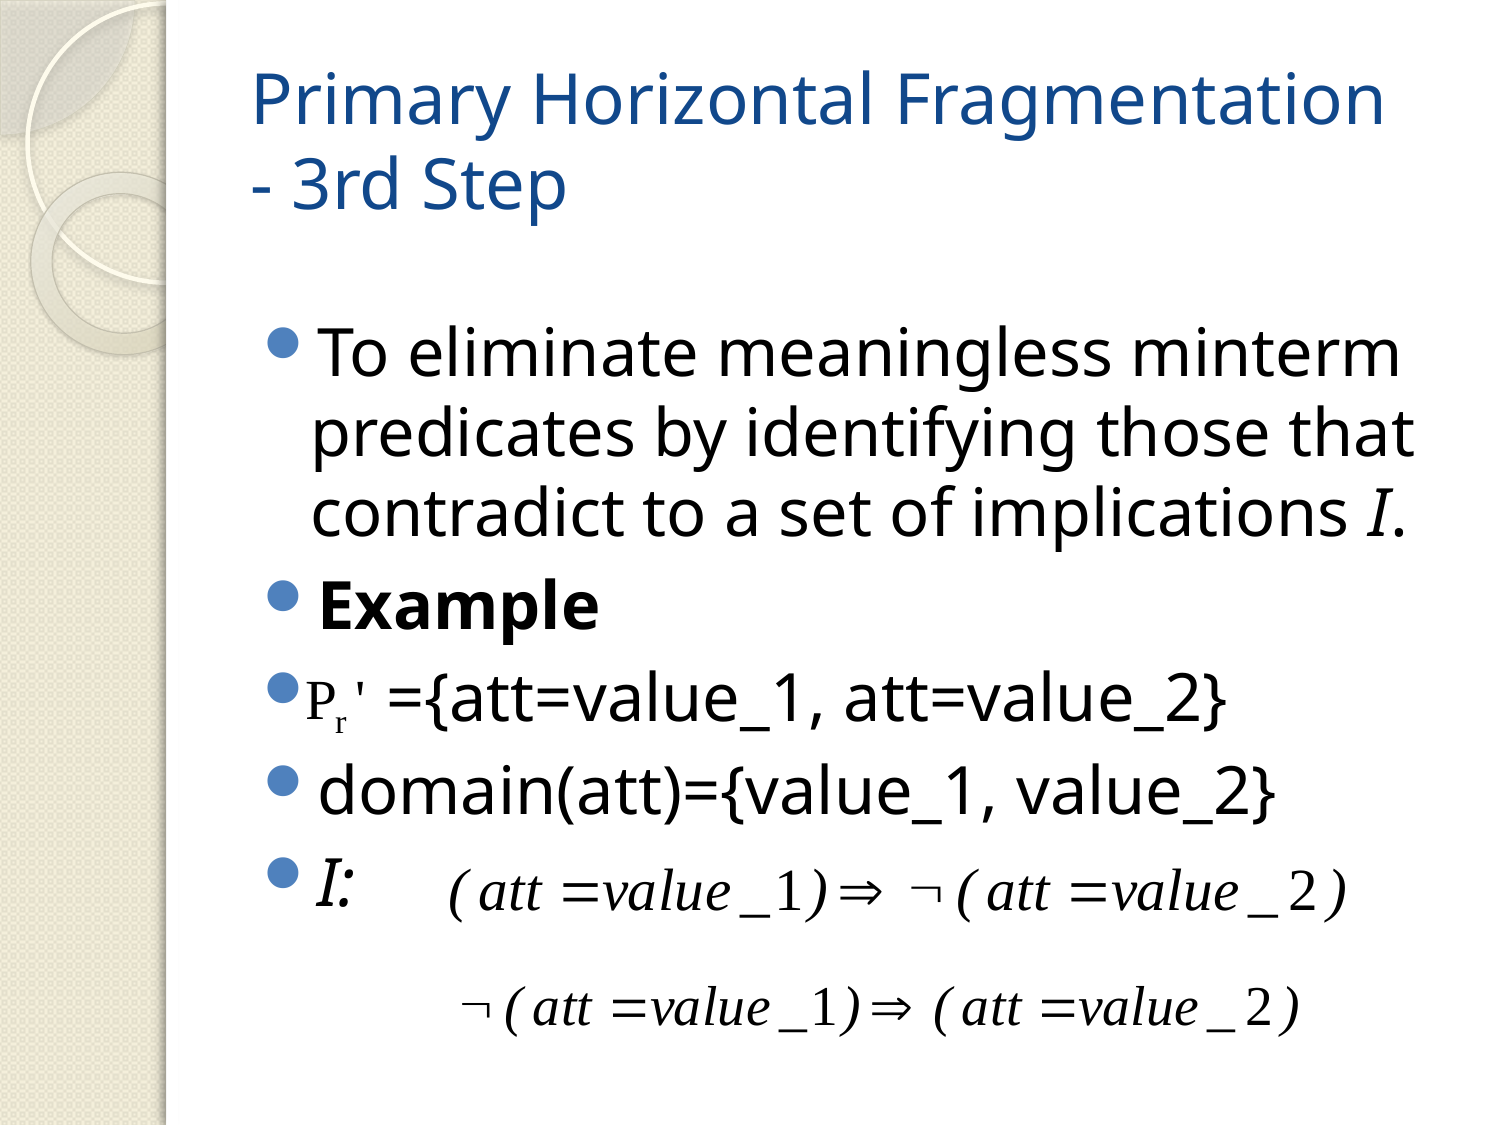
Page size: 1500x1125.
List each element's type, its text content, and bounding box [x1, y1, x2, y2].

title Primary Horizontal Fragmentation - 3rd Step [235, 45, 1466, 84]
title Primary Horizontal Fragmentation - 3rd Step [235, 85, 1466, 233]
picture [454, 975, 1306, 1047]
list To eliminate meaningless minterm predicates by identifying those that contradict to a set of implications I. Example ={att=value_1, att=value_2} domain(att)={value_1, value_2} I: [235, 302, 1466, 1025]
picture [300, 668, 370, 740]
picture [430, 857, 1353, 933]
